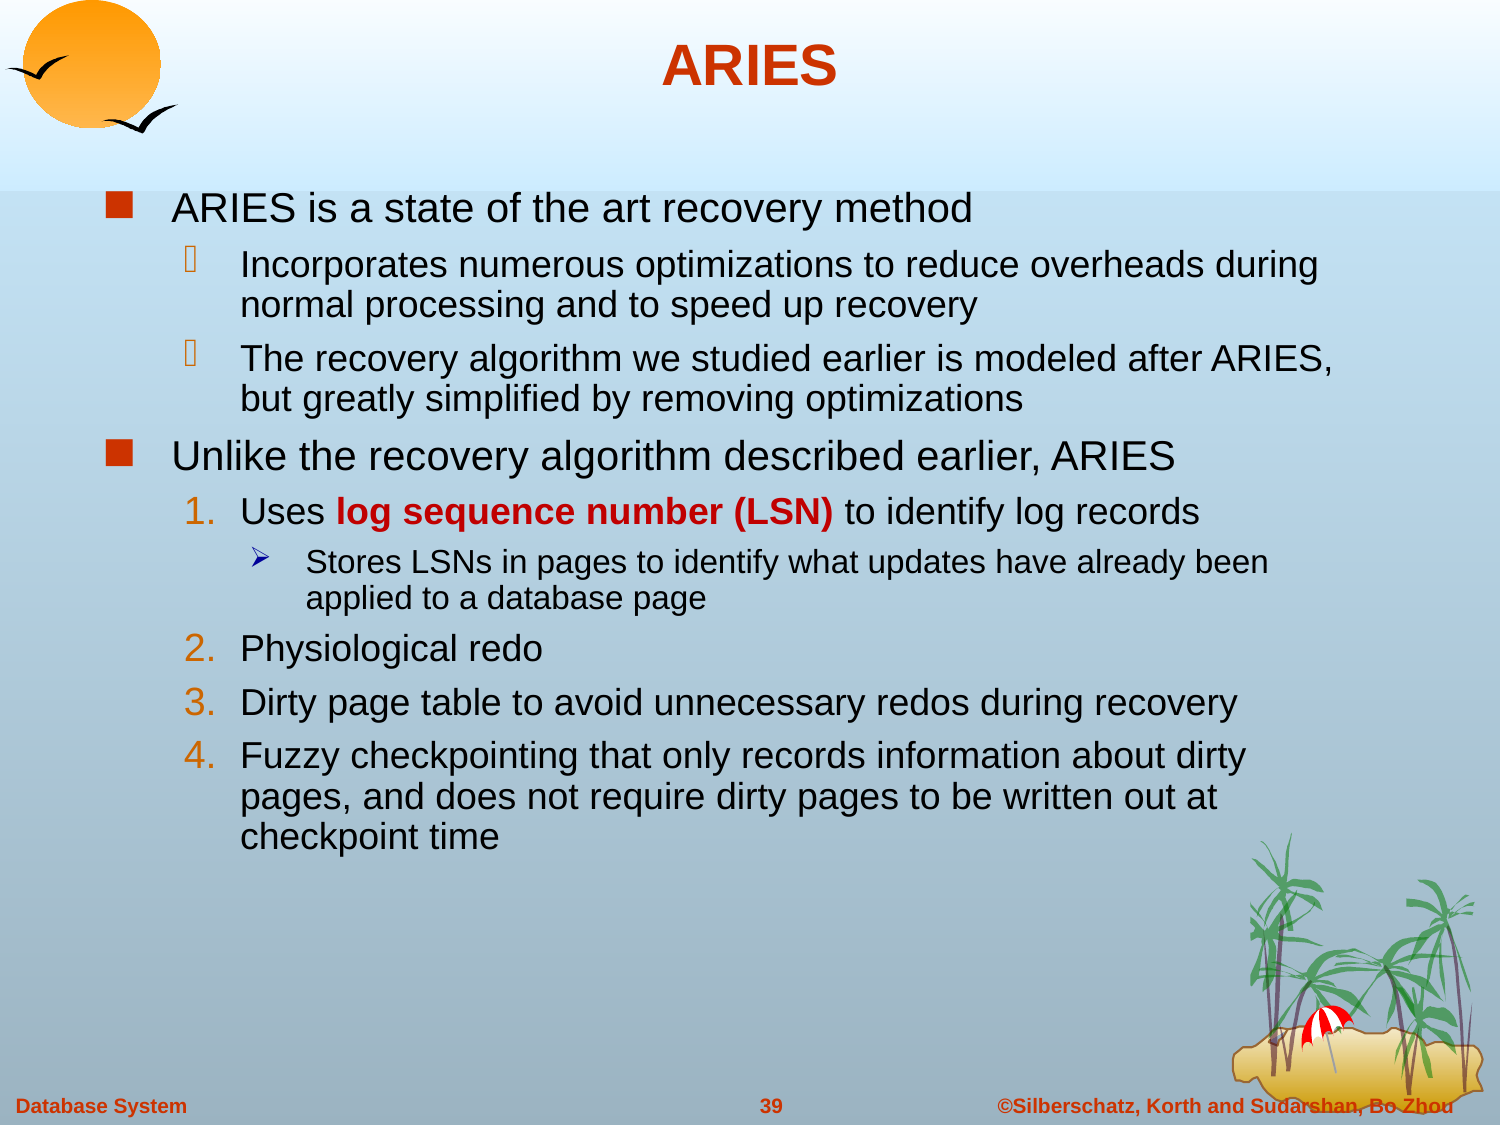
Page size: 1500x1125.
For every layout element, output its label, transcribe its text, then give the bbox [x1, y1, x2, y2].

list ARIES is a state of the art recovery method Incorporates numerous optimizations to reduce overheads during normal processing and to speed up recovery The recovery algorithm we studied earlier is modeled after ARIES, but greatly simplified by removing optimizations Unlike the recovery algorithm described earlier, ARIES Uses log sequence number (LSN) to identify log records Stores LSNs in pages to identify what updates have already been applied to a database page Physiological redo Dirty page table to avoid unnecessary redos during recovery Fuzzy checkpointing that only records information about dirty pages, and does not require dirty pages to be written out at checkpoint time [93, 179, 1382, 980]
title ARIES [87, 4, 1413, 105]
